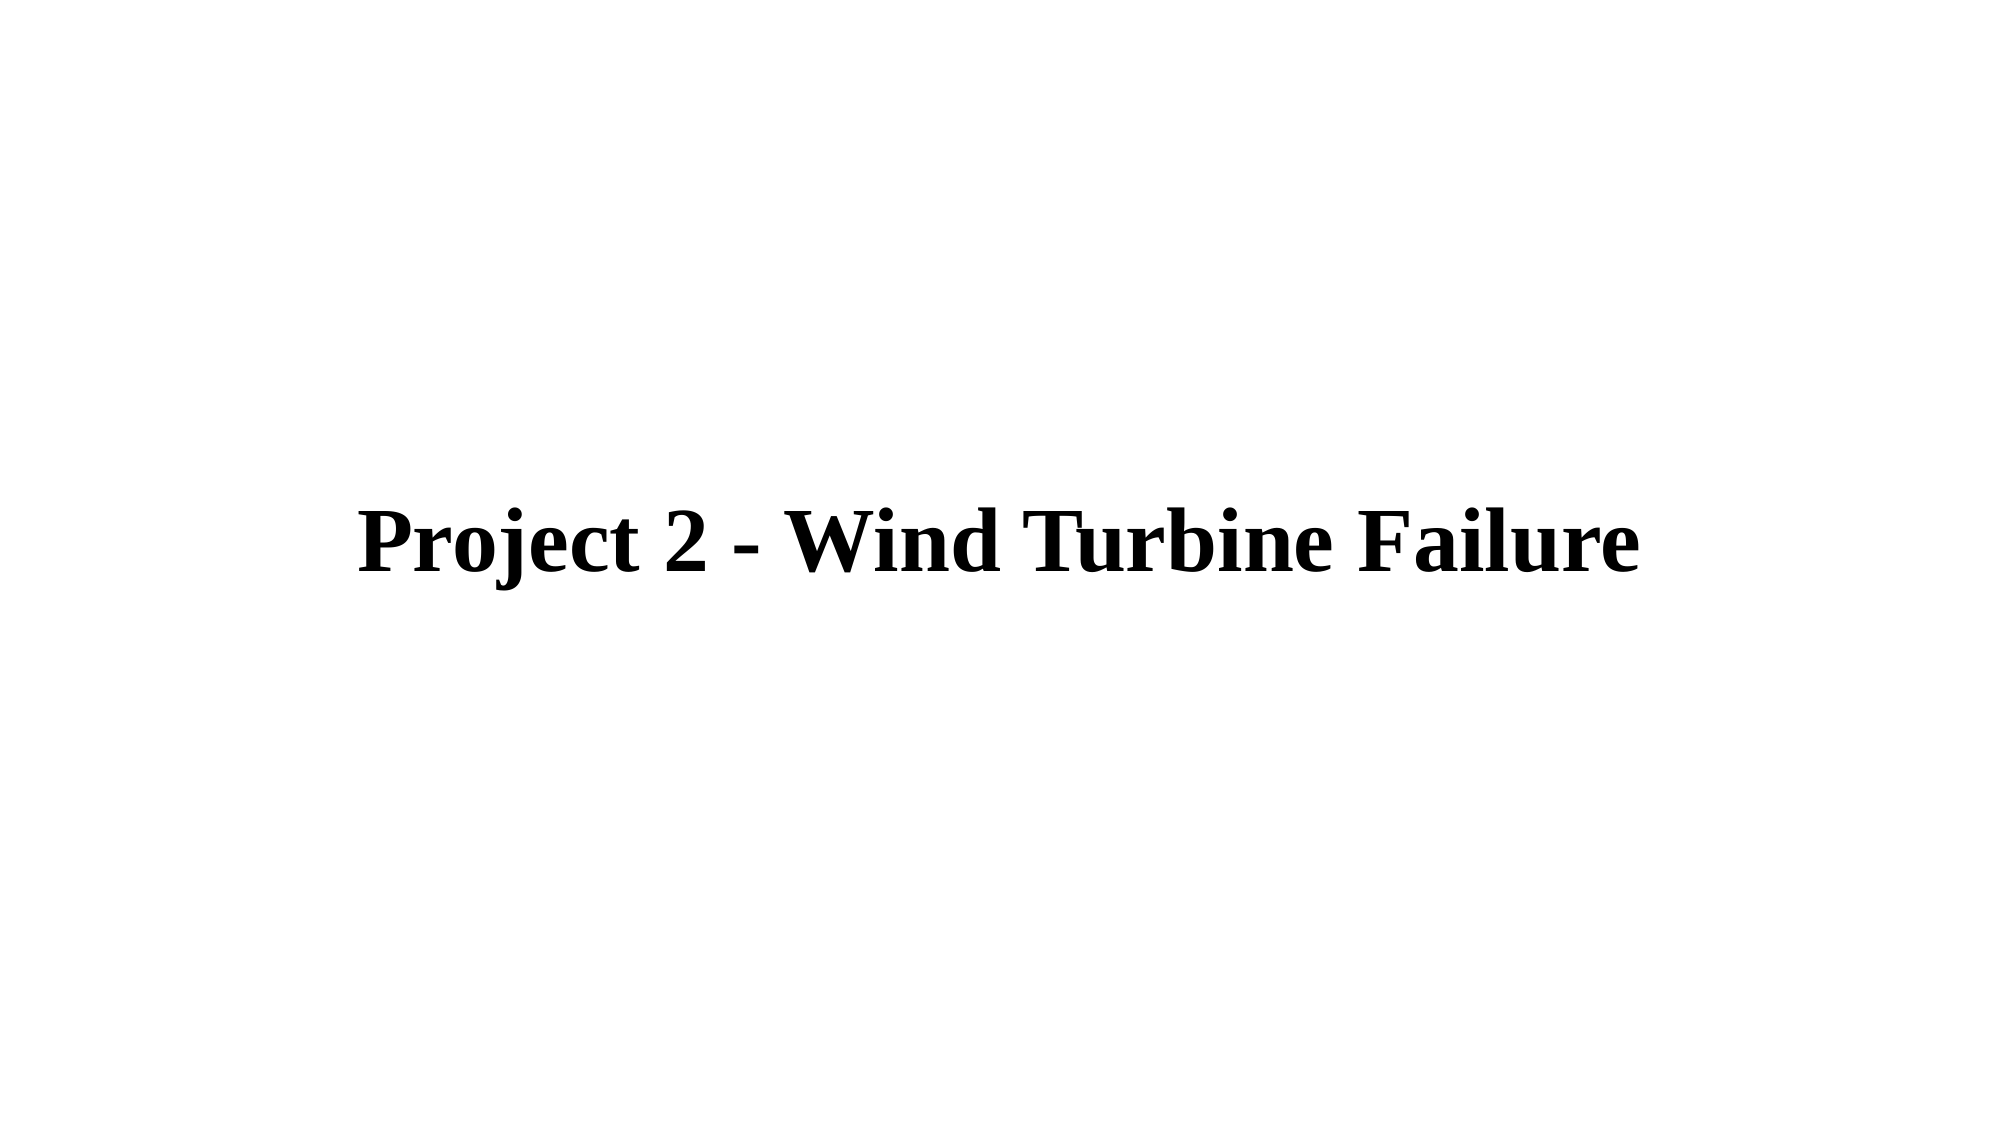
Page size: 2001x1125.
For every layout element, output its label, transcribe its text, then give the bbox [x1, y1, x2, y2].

text_box Project 2 - Wind Turbine Failure [1610, 495, 1780, 581]
text_box Project 2 - Wind Turbine Failure [220, 495, 390, 581]
text_box [390, 327, 1610, 782]
